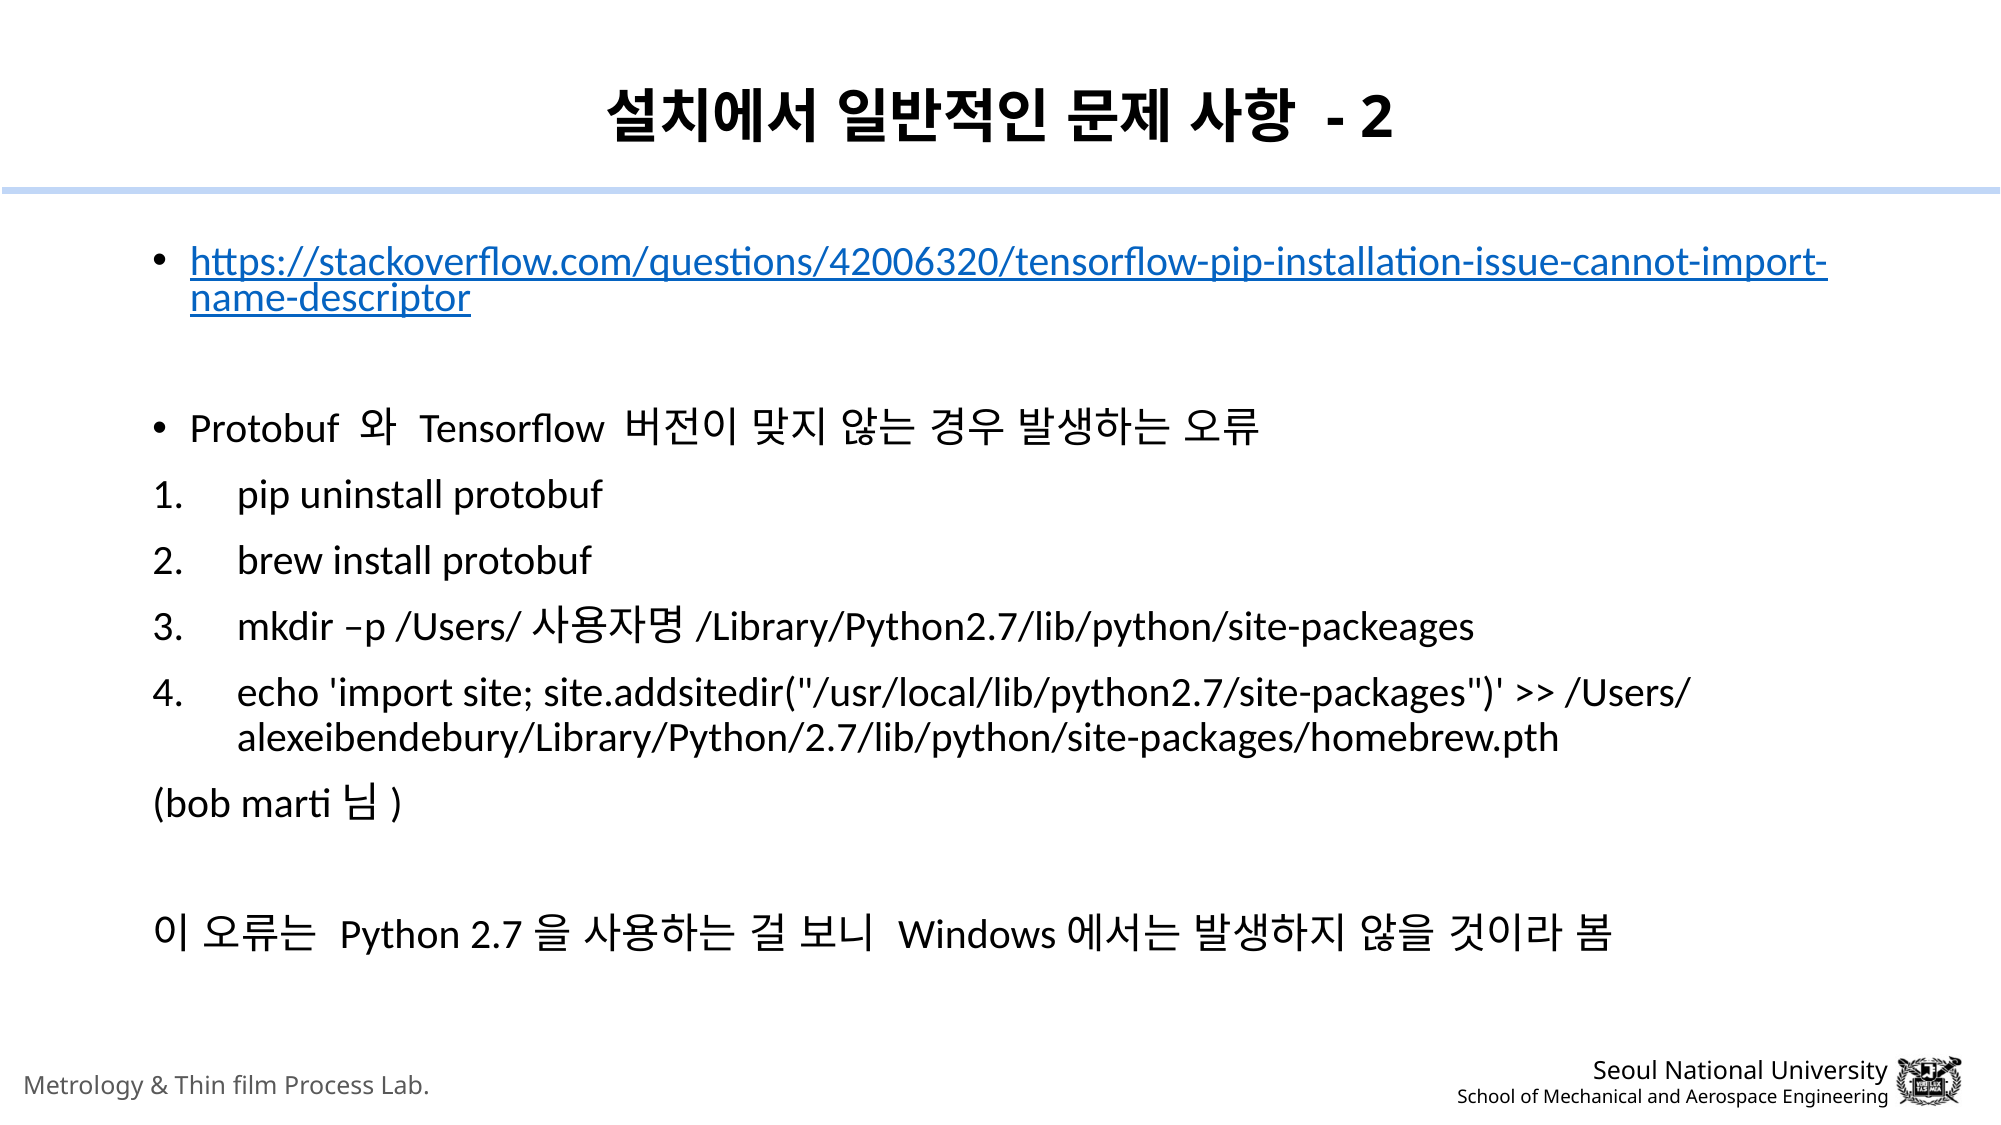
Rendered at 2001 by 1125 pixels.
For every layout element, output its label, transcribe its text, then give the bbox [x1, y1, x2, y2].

list https://stackoverflow.com/questions/42006320/tensorflow-pip-installation-issue-cannot-import-name-descriptor Protobuf 와 Tensorflow 버전이 맞지 않는 경우 발생하는 오류 pip uninstall protobuf brew install protobuf mkdir –p /Users/사용자명/Library/Python2.7/lib/python/site-packeages echo 'import site; site.addsitedir("/usr/local/lib/python2.7/site-packages")' >> /Users/alexeibendebury/Library/Python/2.7/lib/python/site-packages/homebrew.pth (bob marti님) 이 오류는 Python 2.7을 사용하는 걸 보니 Windows에서는 발생하지 않을 것이라 봄 [137, 231, 1863, 1014]
picture [1895, 1054, 1962, 1107]
title 설치에서 일반적인 문제 사항 - 2 [137, 59, 1863, 177]
